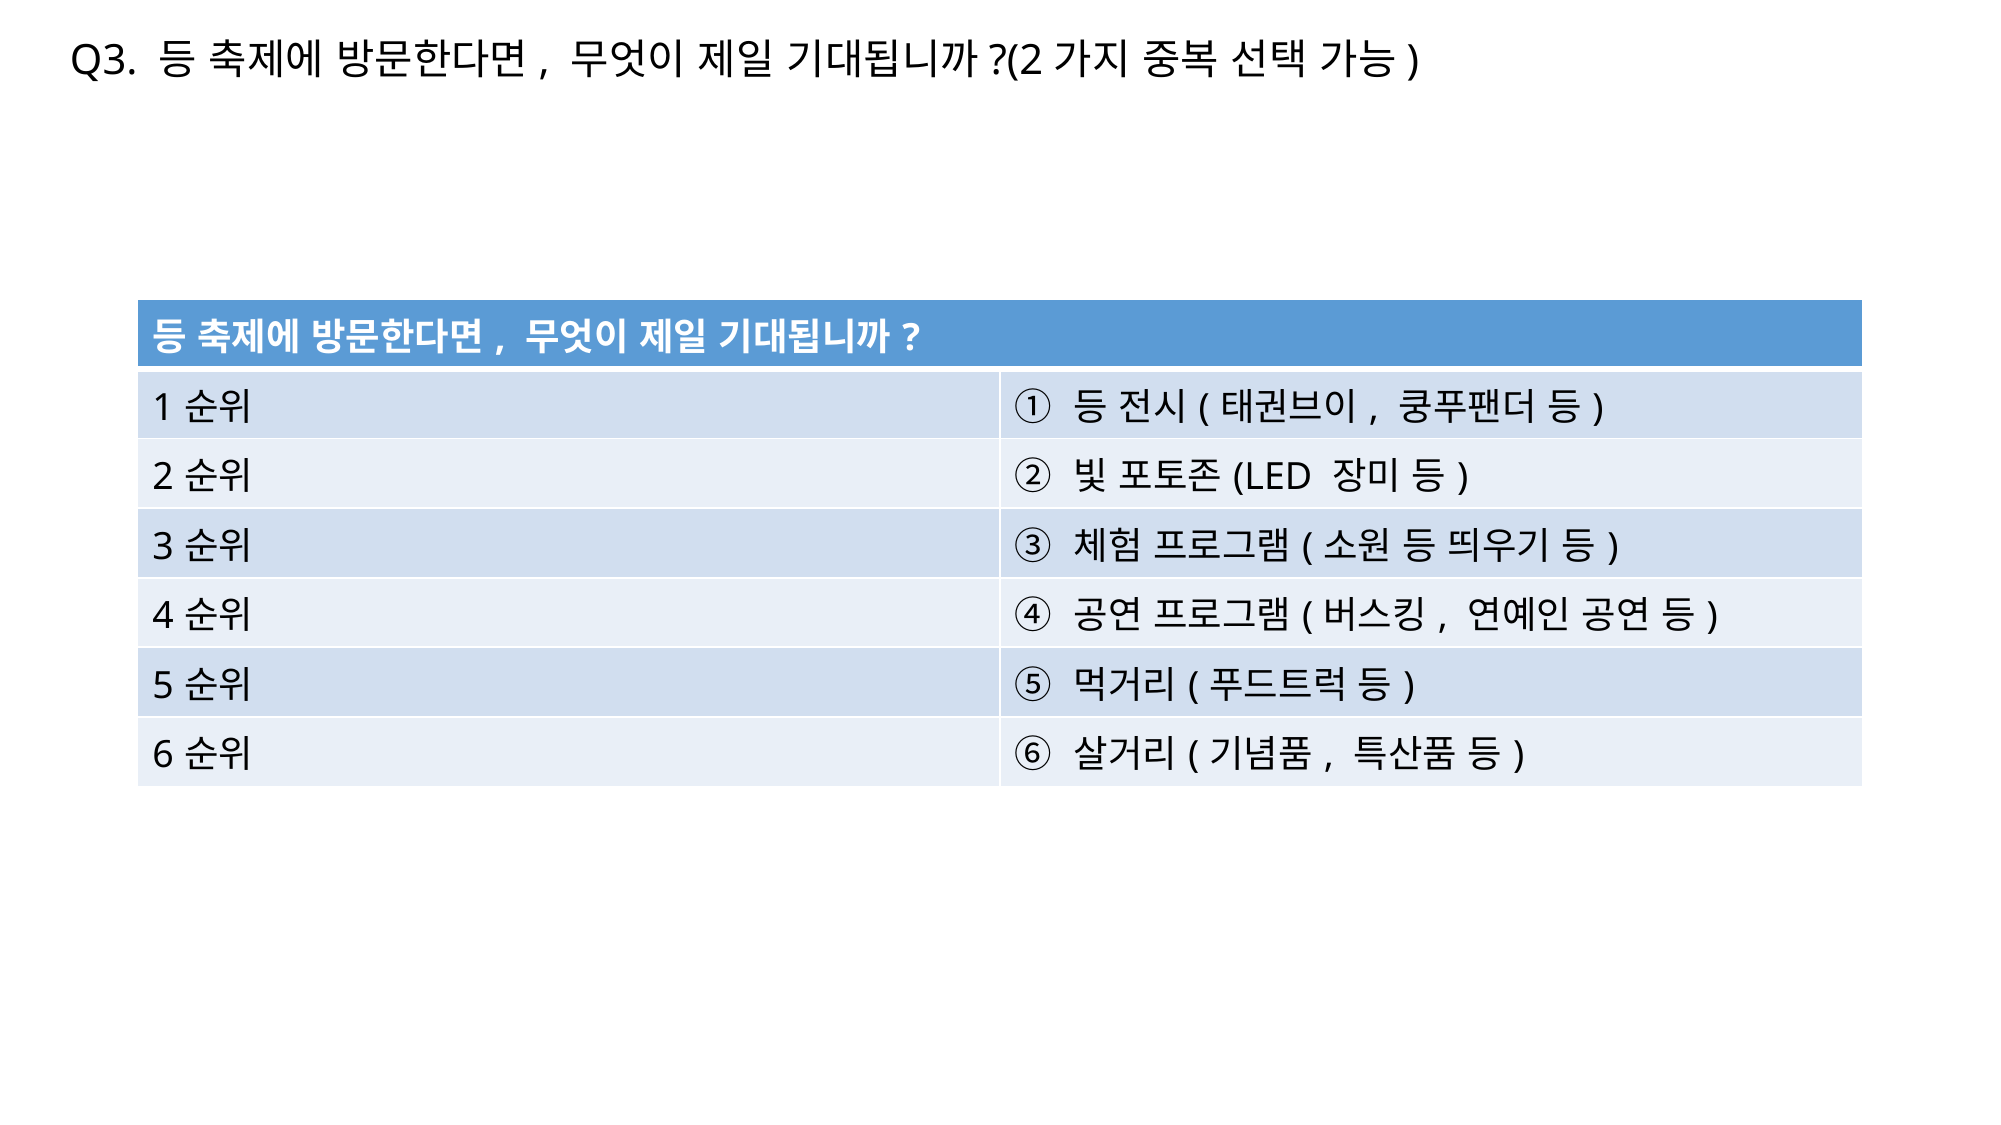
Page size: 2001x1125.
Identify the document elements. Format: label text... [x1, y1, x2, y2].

table_cell 3순위 [138, 509, 999, 577]
table_cell 2순위 [138, 439, 999, 507]
table_cell 5순위 [138, 648, 999, 716]
table_cell ① 등 전시(태권브이, 쿵푸팬더 등) [1001, 372, 1862, 438]
table_cell ③ 체험 프로그램(소원 등 띄우기 등) [1001, 509, 1862, 577]
table_cell ② 빛 포토존(LED 장미 등) [1001, 439, 1862, 507]
table_cell 1순위 [138, 372, 999, 438]
table_cell 4순위 [138, 579, 999, 646]
table_cell ⑥ 살거리(기념품, 특산품 등) [1001, 718, 1862, 786]
text_box Q3. 등 축제에 방문한다면, 무엇이 제일 기대됩니까?(2가지 중복 선택 가능) [55, 25, 1435, 91]
table_cell ⑤ 먹거리(푸드트럭 등) [1001, 648, 1862, 716]
table_cell ④ 공연 프로그램(버스킹, 연예인 공연 등) [1001, 579, 1862, 646]
table_header 등 축제에 방문한다면, 무엇이 제일 기대됩니까? [138, 300, 1862, 366]
table_cell 6순위 [138, 718, 999, 786]
